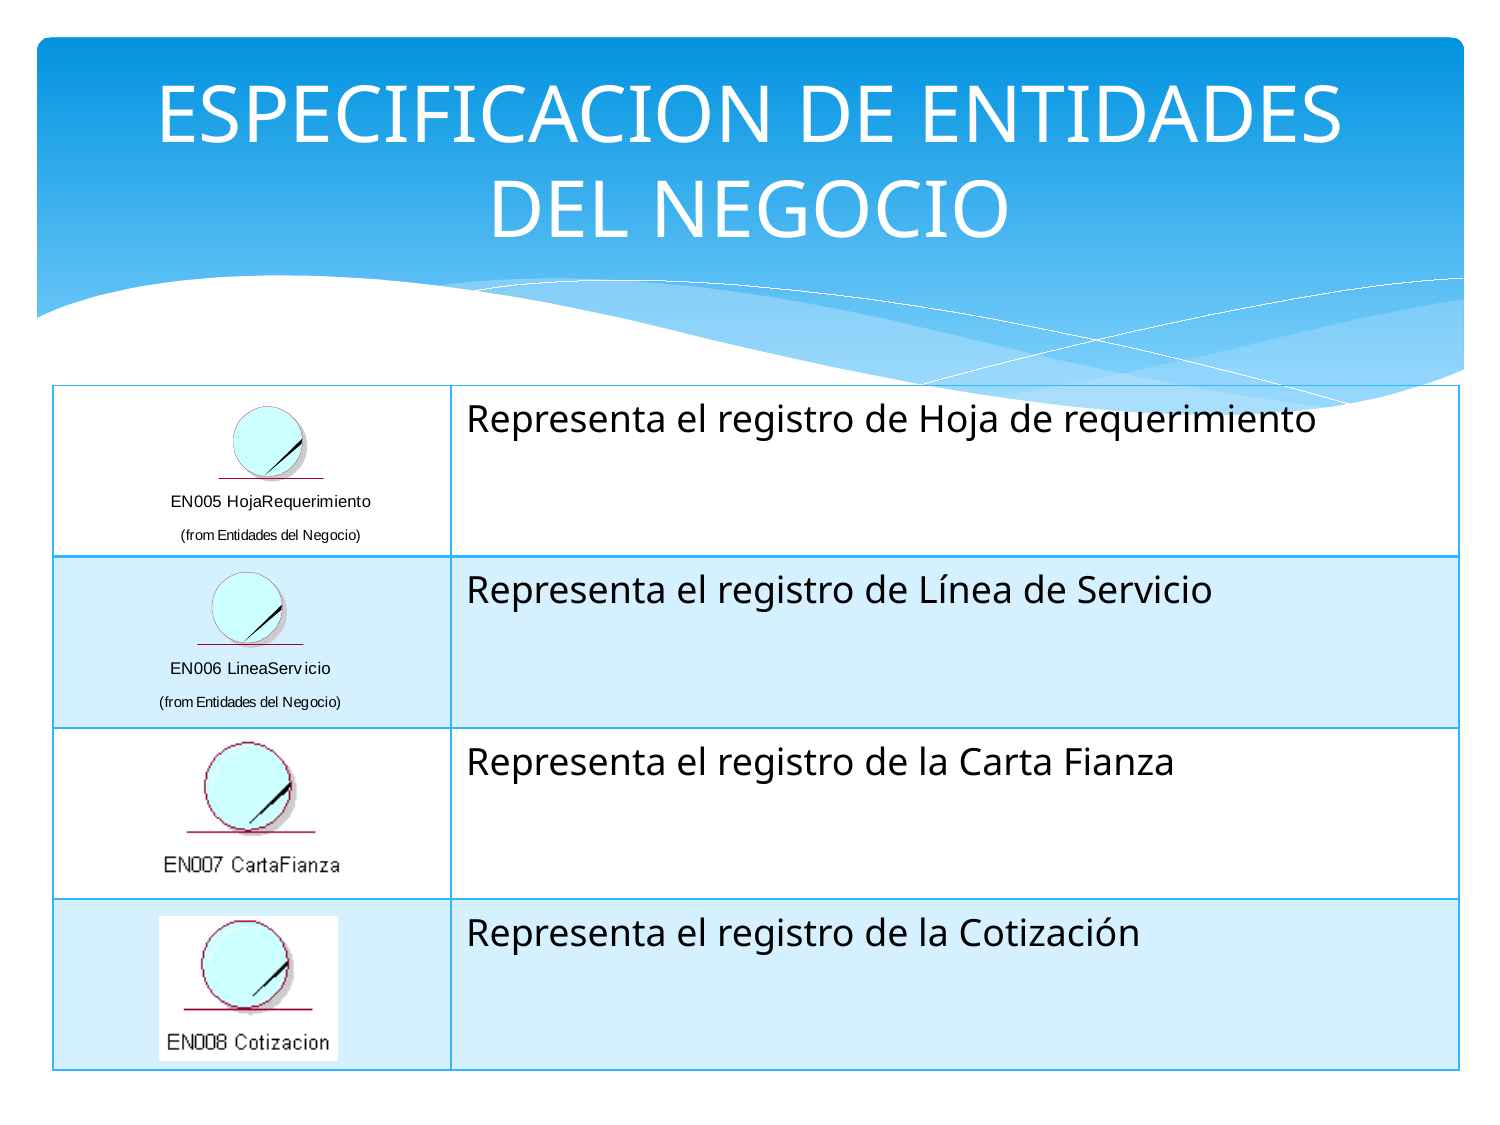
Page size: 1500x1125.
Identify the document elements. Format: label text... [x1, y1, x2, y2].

table_cell [54, 558, 95, 727]
table_cell Representa el registro de la Cotización [452, 900, 1458, 1069]
title ESPECIFICACION DE ENTIDADES DEL NEGOCIO [74, 55, 1426, 262]
picture [159, 739, 348, 886]
table_cell [428, 558, 450, 727]
table_cell [54, 900, 450, 1069]
table_cell [54, 729, 450, 898]
picture [100, 396, 444, 554]
table_header Representa el registro de Hoja de requerimiento [453, 387, 1457, 554]
picture [76, 562, 426, 722]
table_header [54, 386, 450, 555]
picture [159, 916, 338, 1061]
table_cell Representa el registro de la Carta Fianza [452, 729, 1458, 898]
table_cell Representa el registro de Línea de Servicio [452, 558, 1458, 727]
